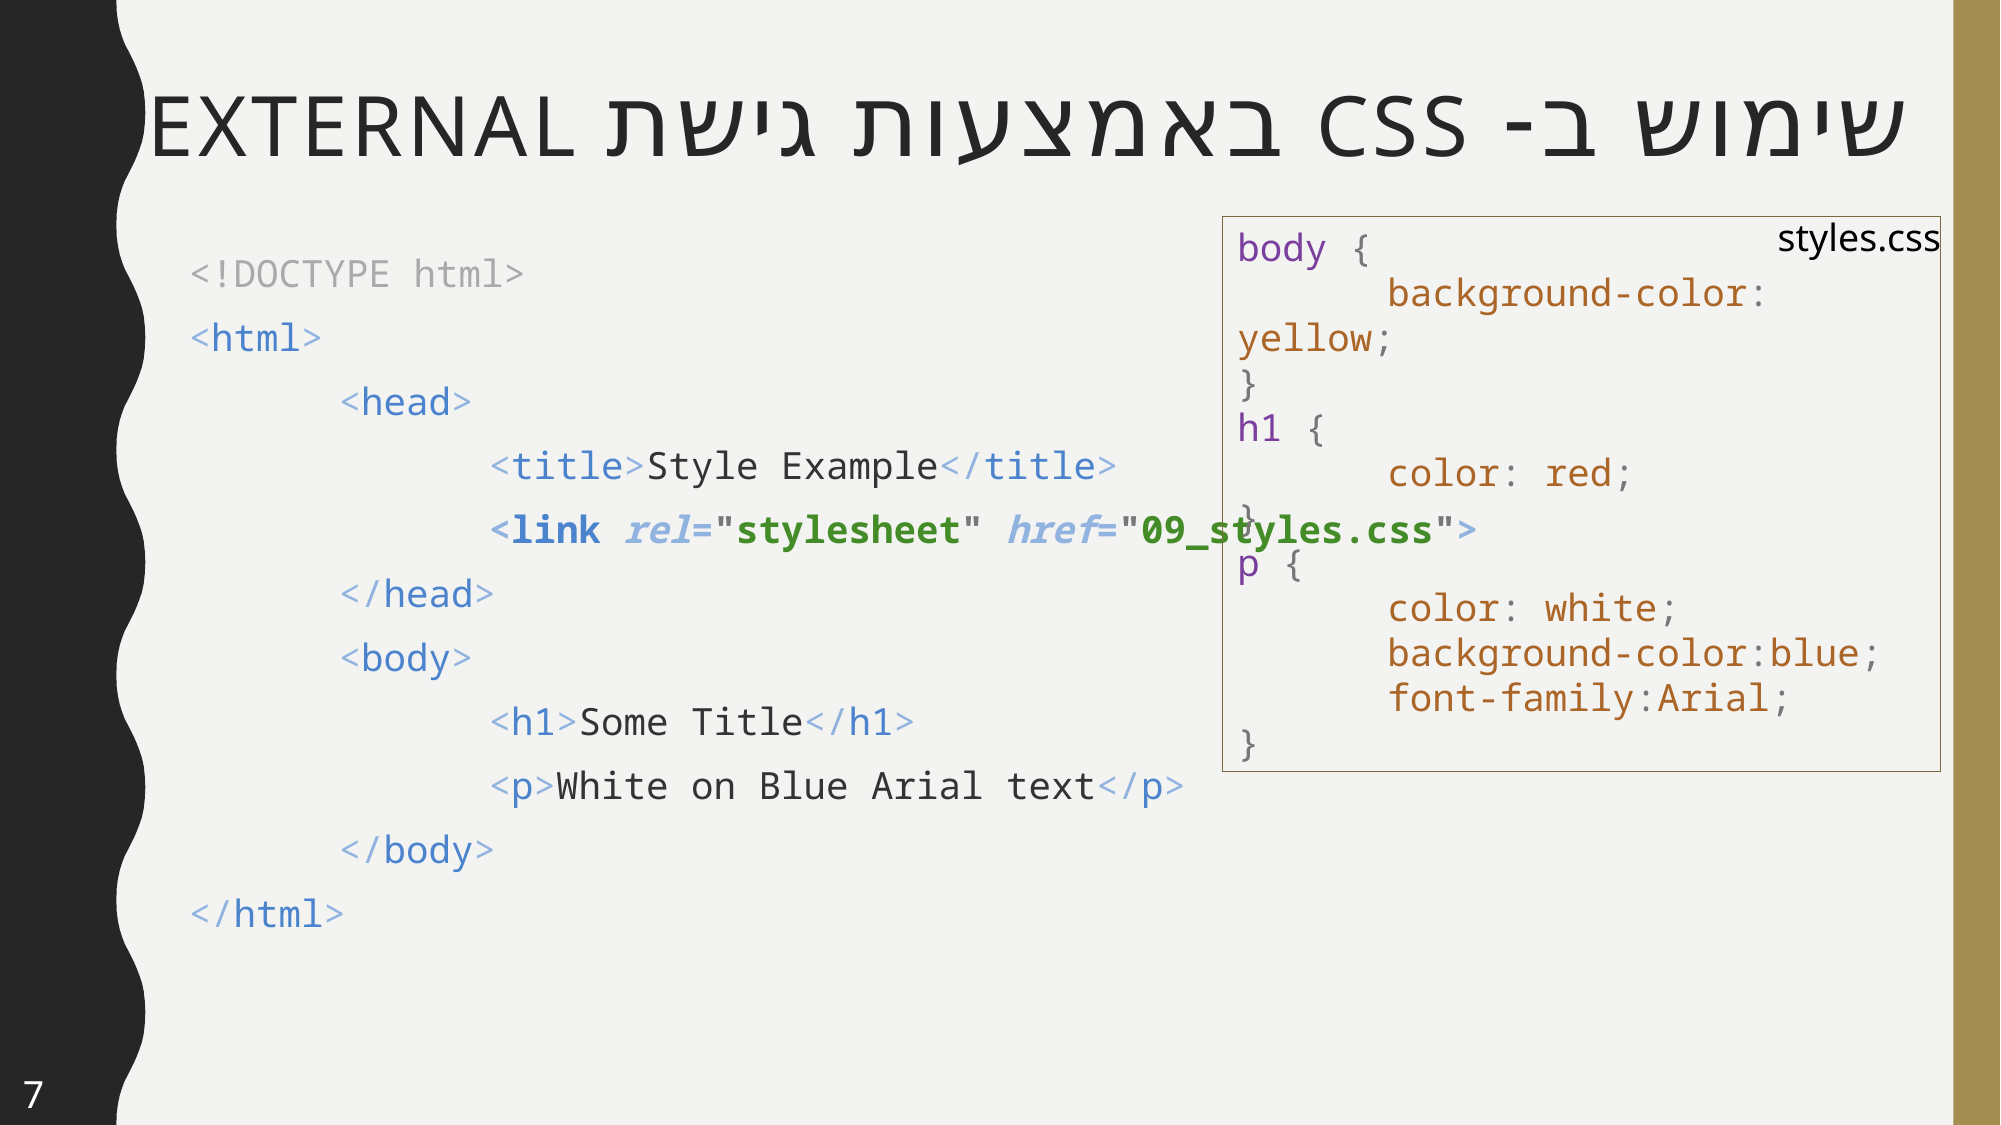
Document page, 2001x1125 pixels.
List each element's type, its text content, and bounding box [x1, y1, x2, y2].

text_box styles.css [1762, 206, 1958, 267]
text_box body { background-color: yellow; } h1 { color: red; } p { color: white; background-color:blue; font-family:Arial; } [1222, 216, 1941, 772]
title שימוש ב- css באמצעות גישת external [0, 62, 1929, 215]
list <!DOCTYPE html> <html> <head> <title>Style Example</title> <link rel="stylesheet" href="09_styles.css"> </head> <body> <h1>Some Title</h1> <p>White on Blue Arial text</p> </body> </html> [173, 237, 1929, 1091]
